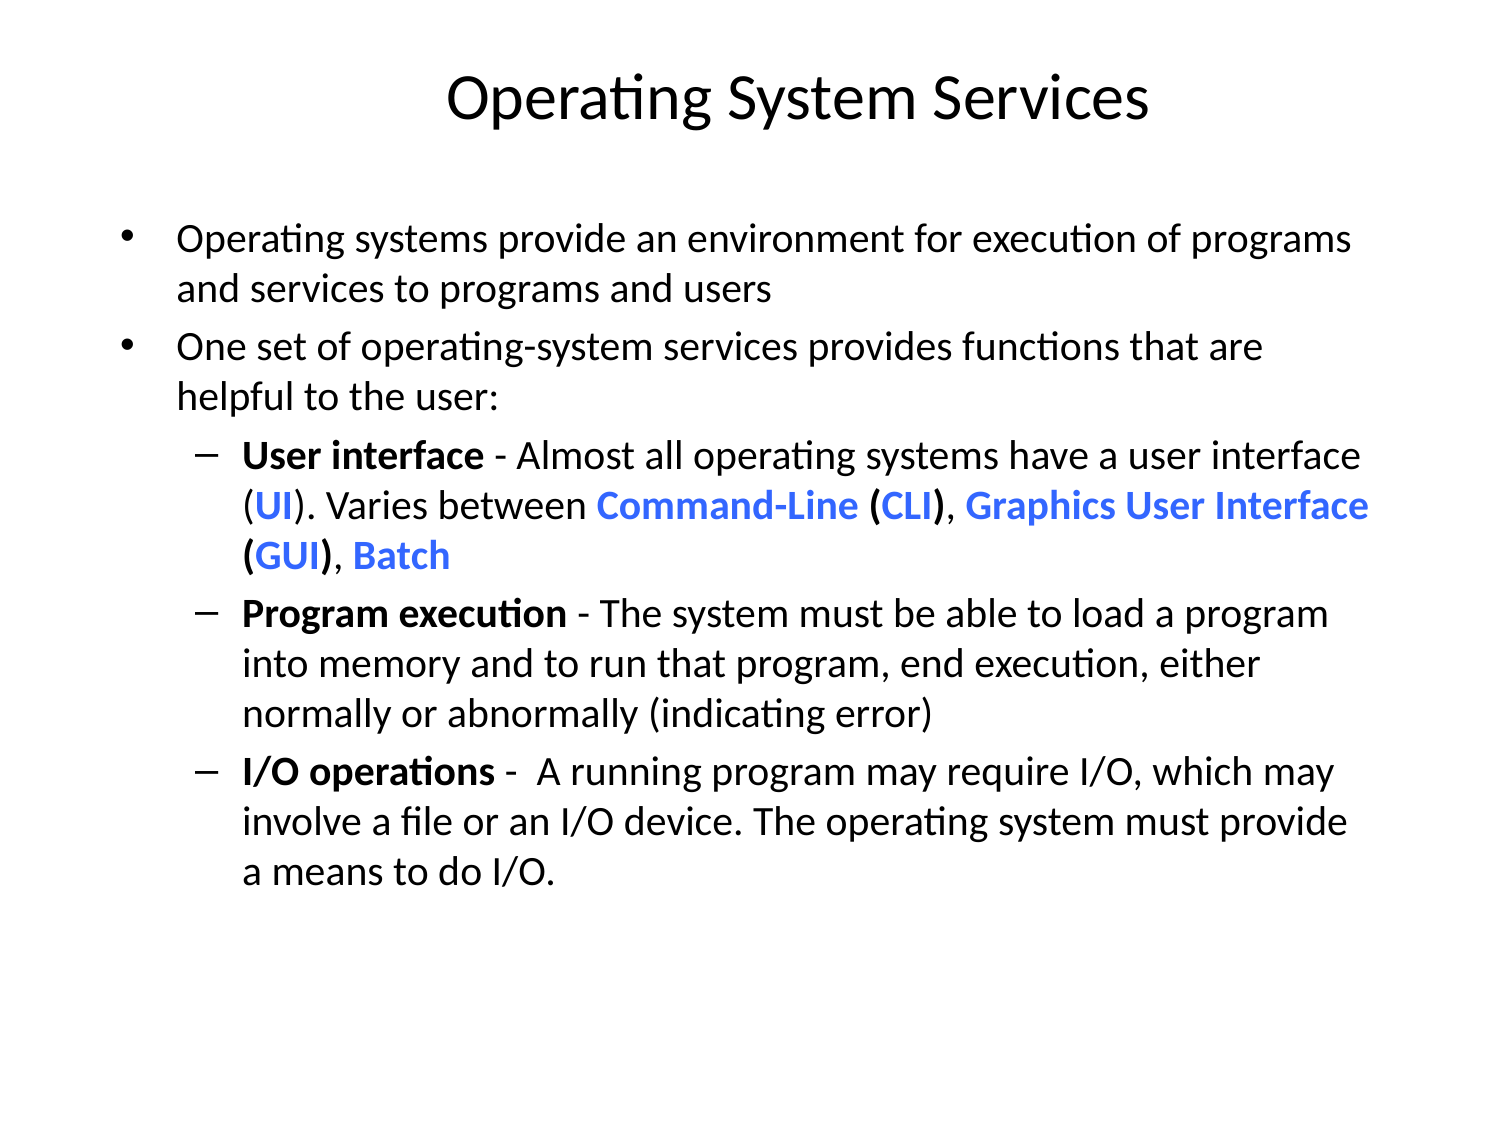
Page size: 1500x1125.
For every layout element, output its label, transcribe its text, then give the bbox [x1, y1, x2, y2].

list Operating systems provide an environment for execution of programs and services to programs and users One set of operating-system services provides functions that are helpful to the user: User interface - Almost all operating systems have a user interface (UI). Varies between Command-Line (CLI), Graphics User Interface (GUI), Batch Program execution - The system must be able to load a program into memory and to run that program, end execution, either normally or abnormally (indicating error) I/O operations - A running program may require I/O, which may involve a file or an I/O device. The operating system must provide a means to do I/O. [105, 203, 1393, 1015]
title Operating System Services [172, 45, 1425, 141]
